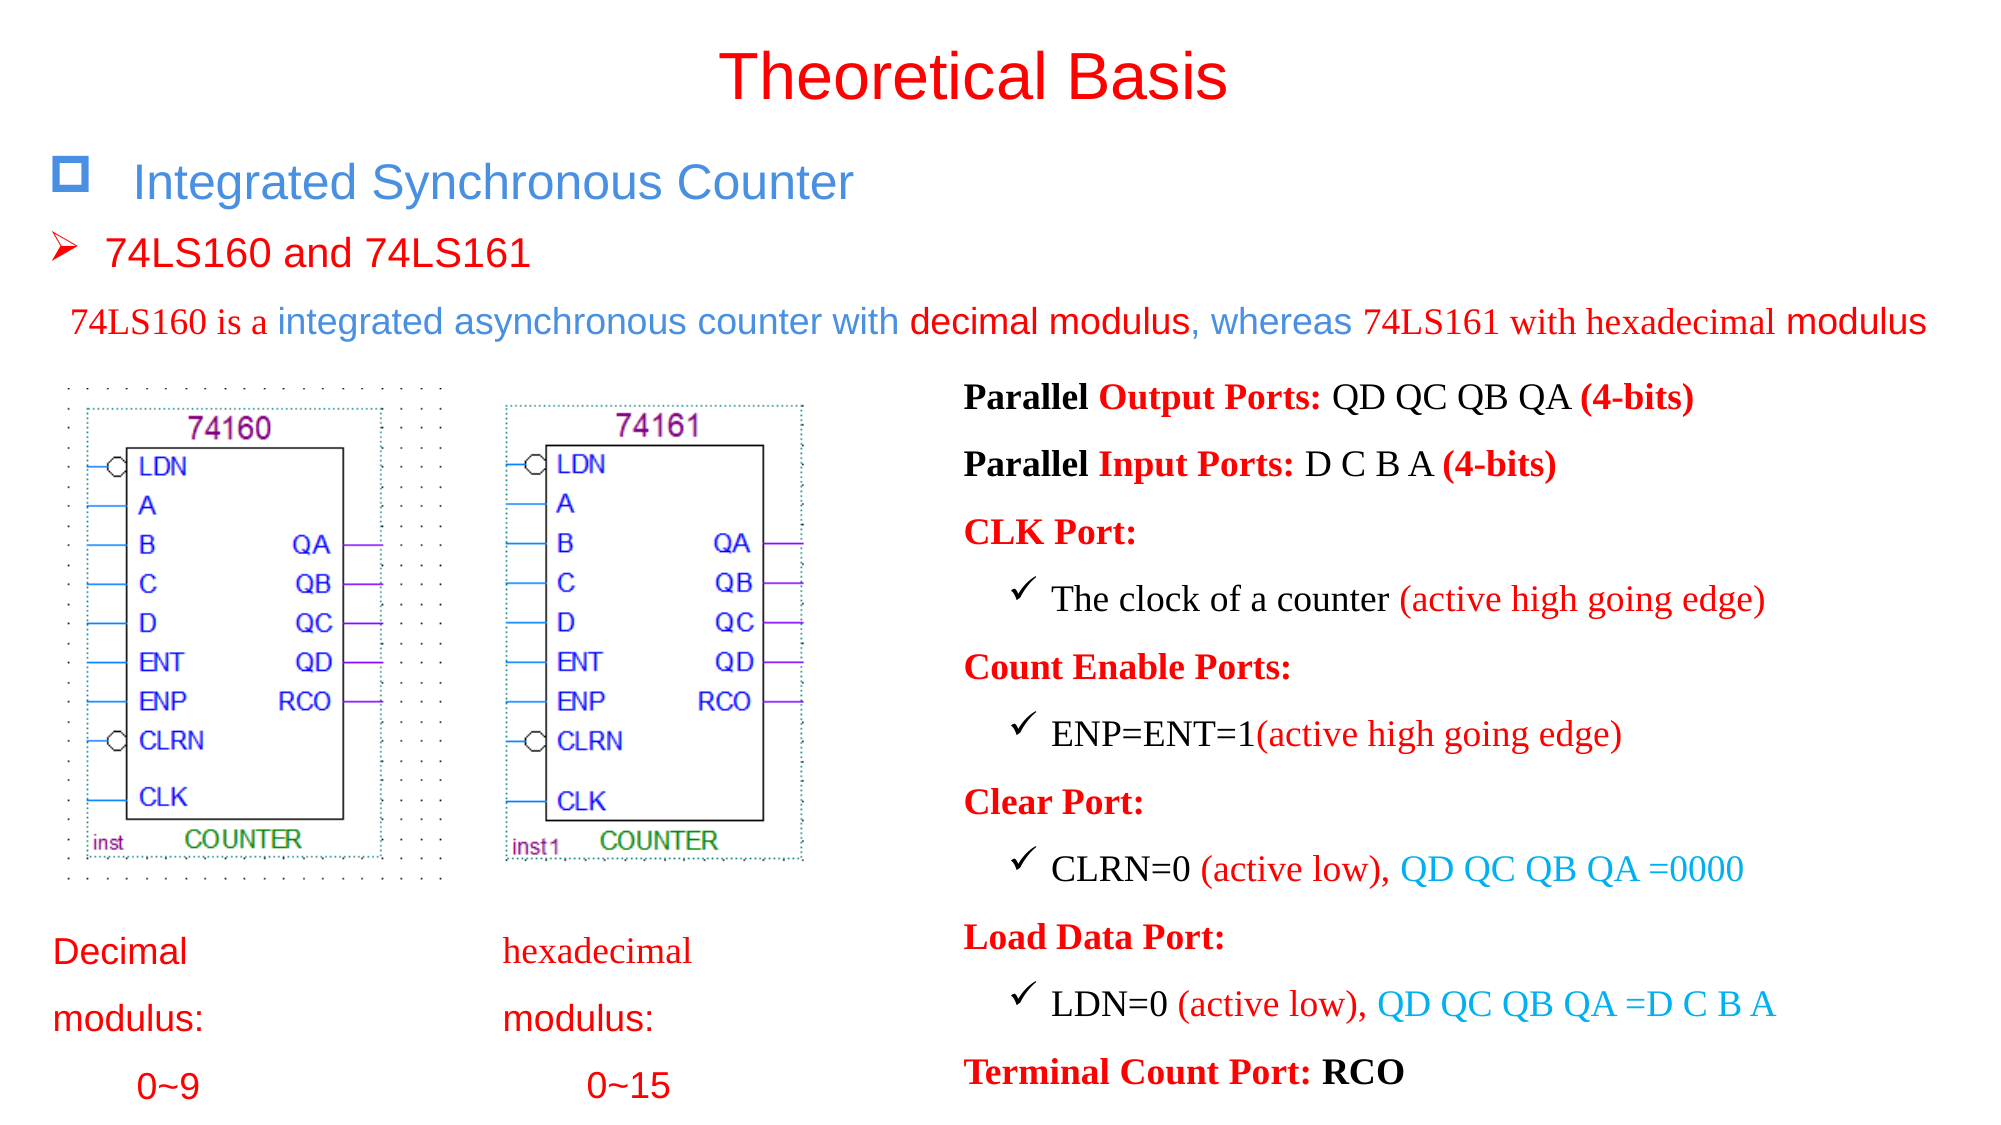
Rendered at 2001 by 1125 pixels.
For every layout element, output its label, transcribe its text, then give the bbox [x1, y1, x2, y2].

picture [487, 388, 823, 877]
text_box 74LS160 is a integrated asynchronous counter with decimal modulus, whereas 74LS161 with hexadecimal modulus [54, 266, 1945, 349]
text_box Decimal modulus: 0~9 [37, 896, 361, 1114]
text_box Parallel Output Ports: QD QC QB QA (4-bits) Parallel Input Ports: D C B A (4-bits) CLK Port: The clock of a counter (active high going edge) Count Enable Ports: ENP=ENT=1(active high going edge) Clear Port: CLRN=0 (active low), QD QC QB QA =0000 Load Data Port: LDN=0 (active low), QD QC QB QA =D C B A Terminal Count Port: RCO [948, 341, 1834, 1100]
subtitle Integrated Synchronous Counter 74LS160 and 74LS161 [33, 149, 1916, 212]
text_box hexadecimal modulus: 0~15 [487, 896, 867, 1114]
title Theoretical Basis [224, 25, 1725, 122]
picture [54, 388, 451, 897]
